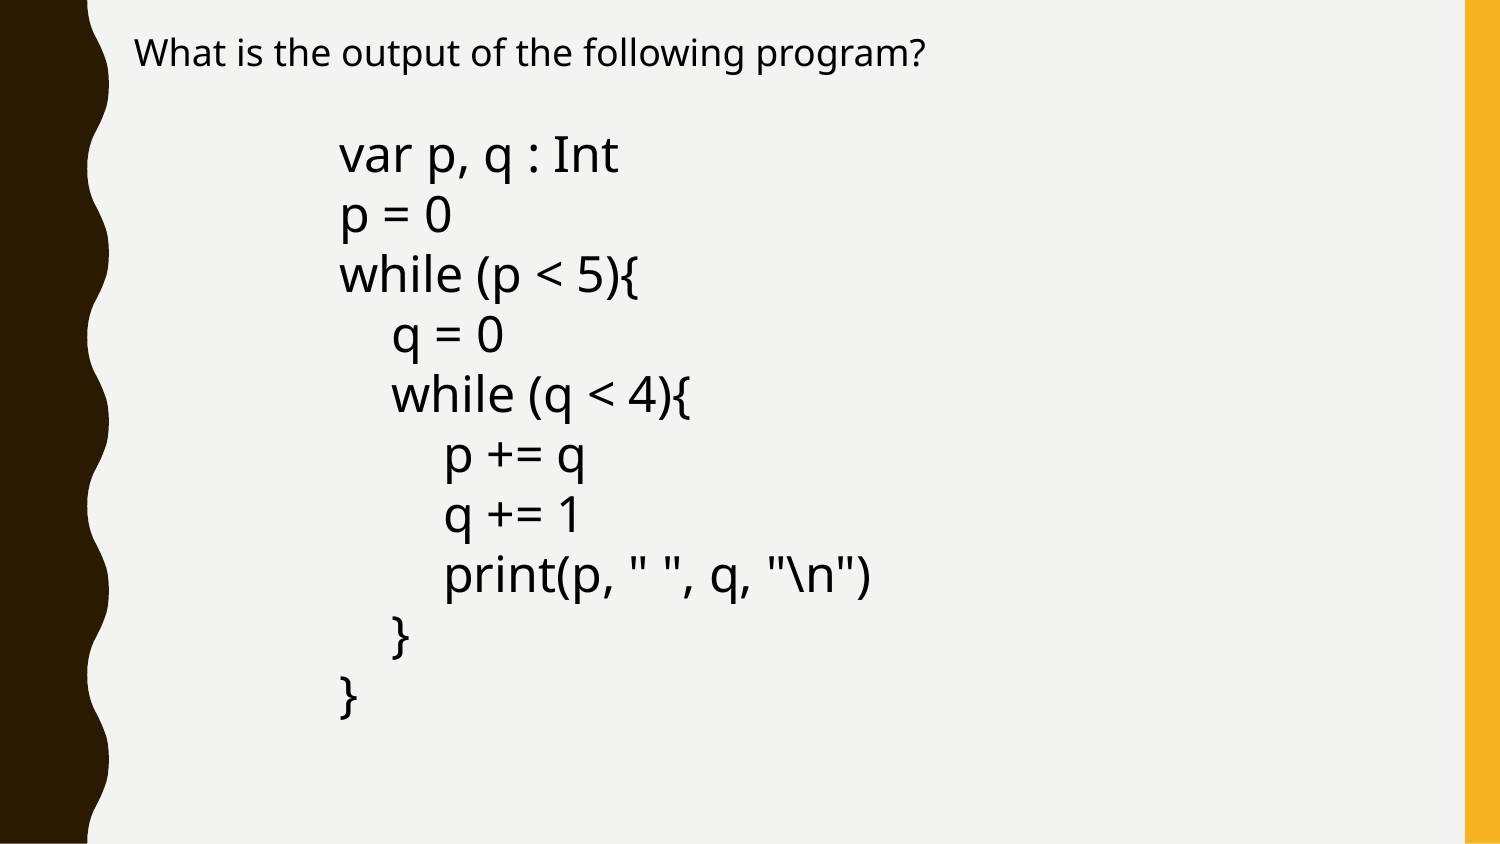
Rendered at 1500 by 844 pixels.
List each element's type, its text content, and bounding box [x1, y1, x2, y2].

text_box What is the output of the following program? [118, 13, 1364, 118]
text_box var p, q : Int p = 0 while (p < 5){ q = 0 while (q < 4){ p += q q += 1 print(p, " ", q, "\n") } } [324, 118, 1195, 809]
